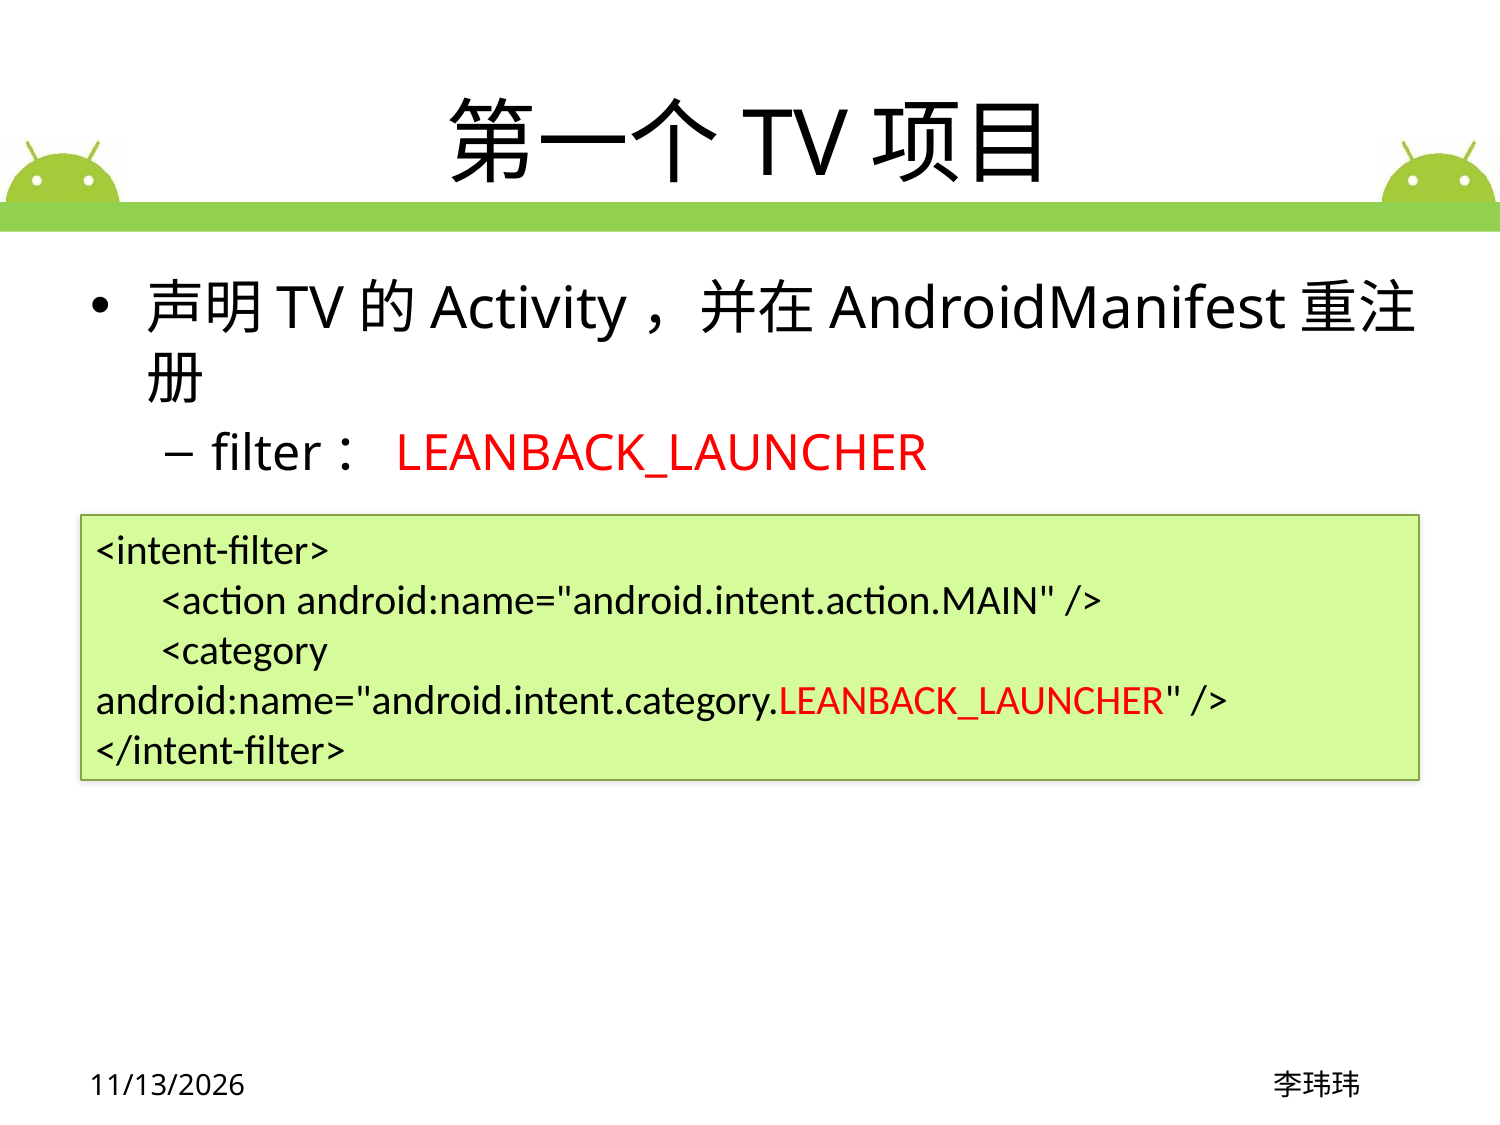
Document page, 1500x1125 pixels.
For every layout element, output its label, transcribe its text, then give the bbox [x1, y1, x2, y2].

title 第一个TV项目 [75, 45, 1425, 233]
list 声明TV的Activity，并在AndroidManifest重注册 filter：LEANBACK_LAUNCHER [75, 262, 1471, 587]
text_box <intent-filter> <action android:name="android.intent.action.MAIN" /> <category android:name="android.intent.category.LEANBACK_LAUNCHER" /> </intent-filter> [80, 514, 1420, 781]
picture [0, 137, 75, 202]
picture [1425, 137, 1500, 202]
